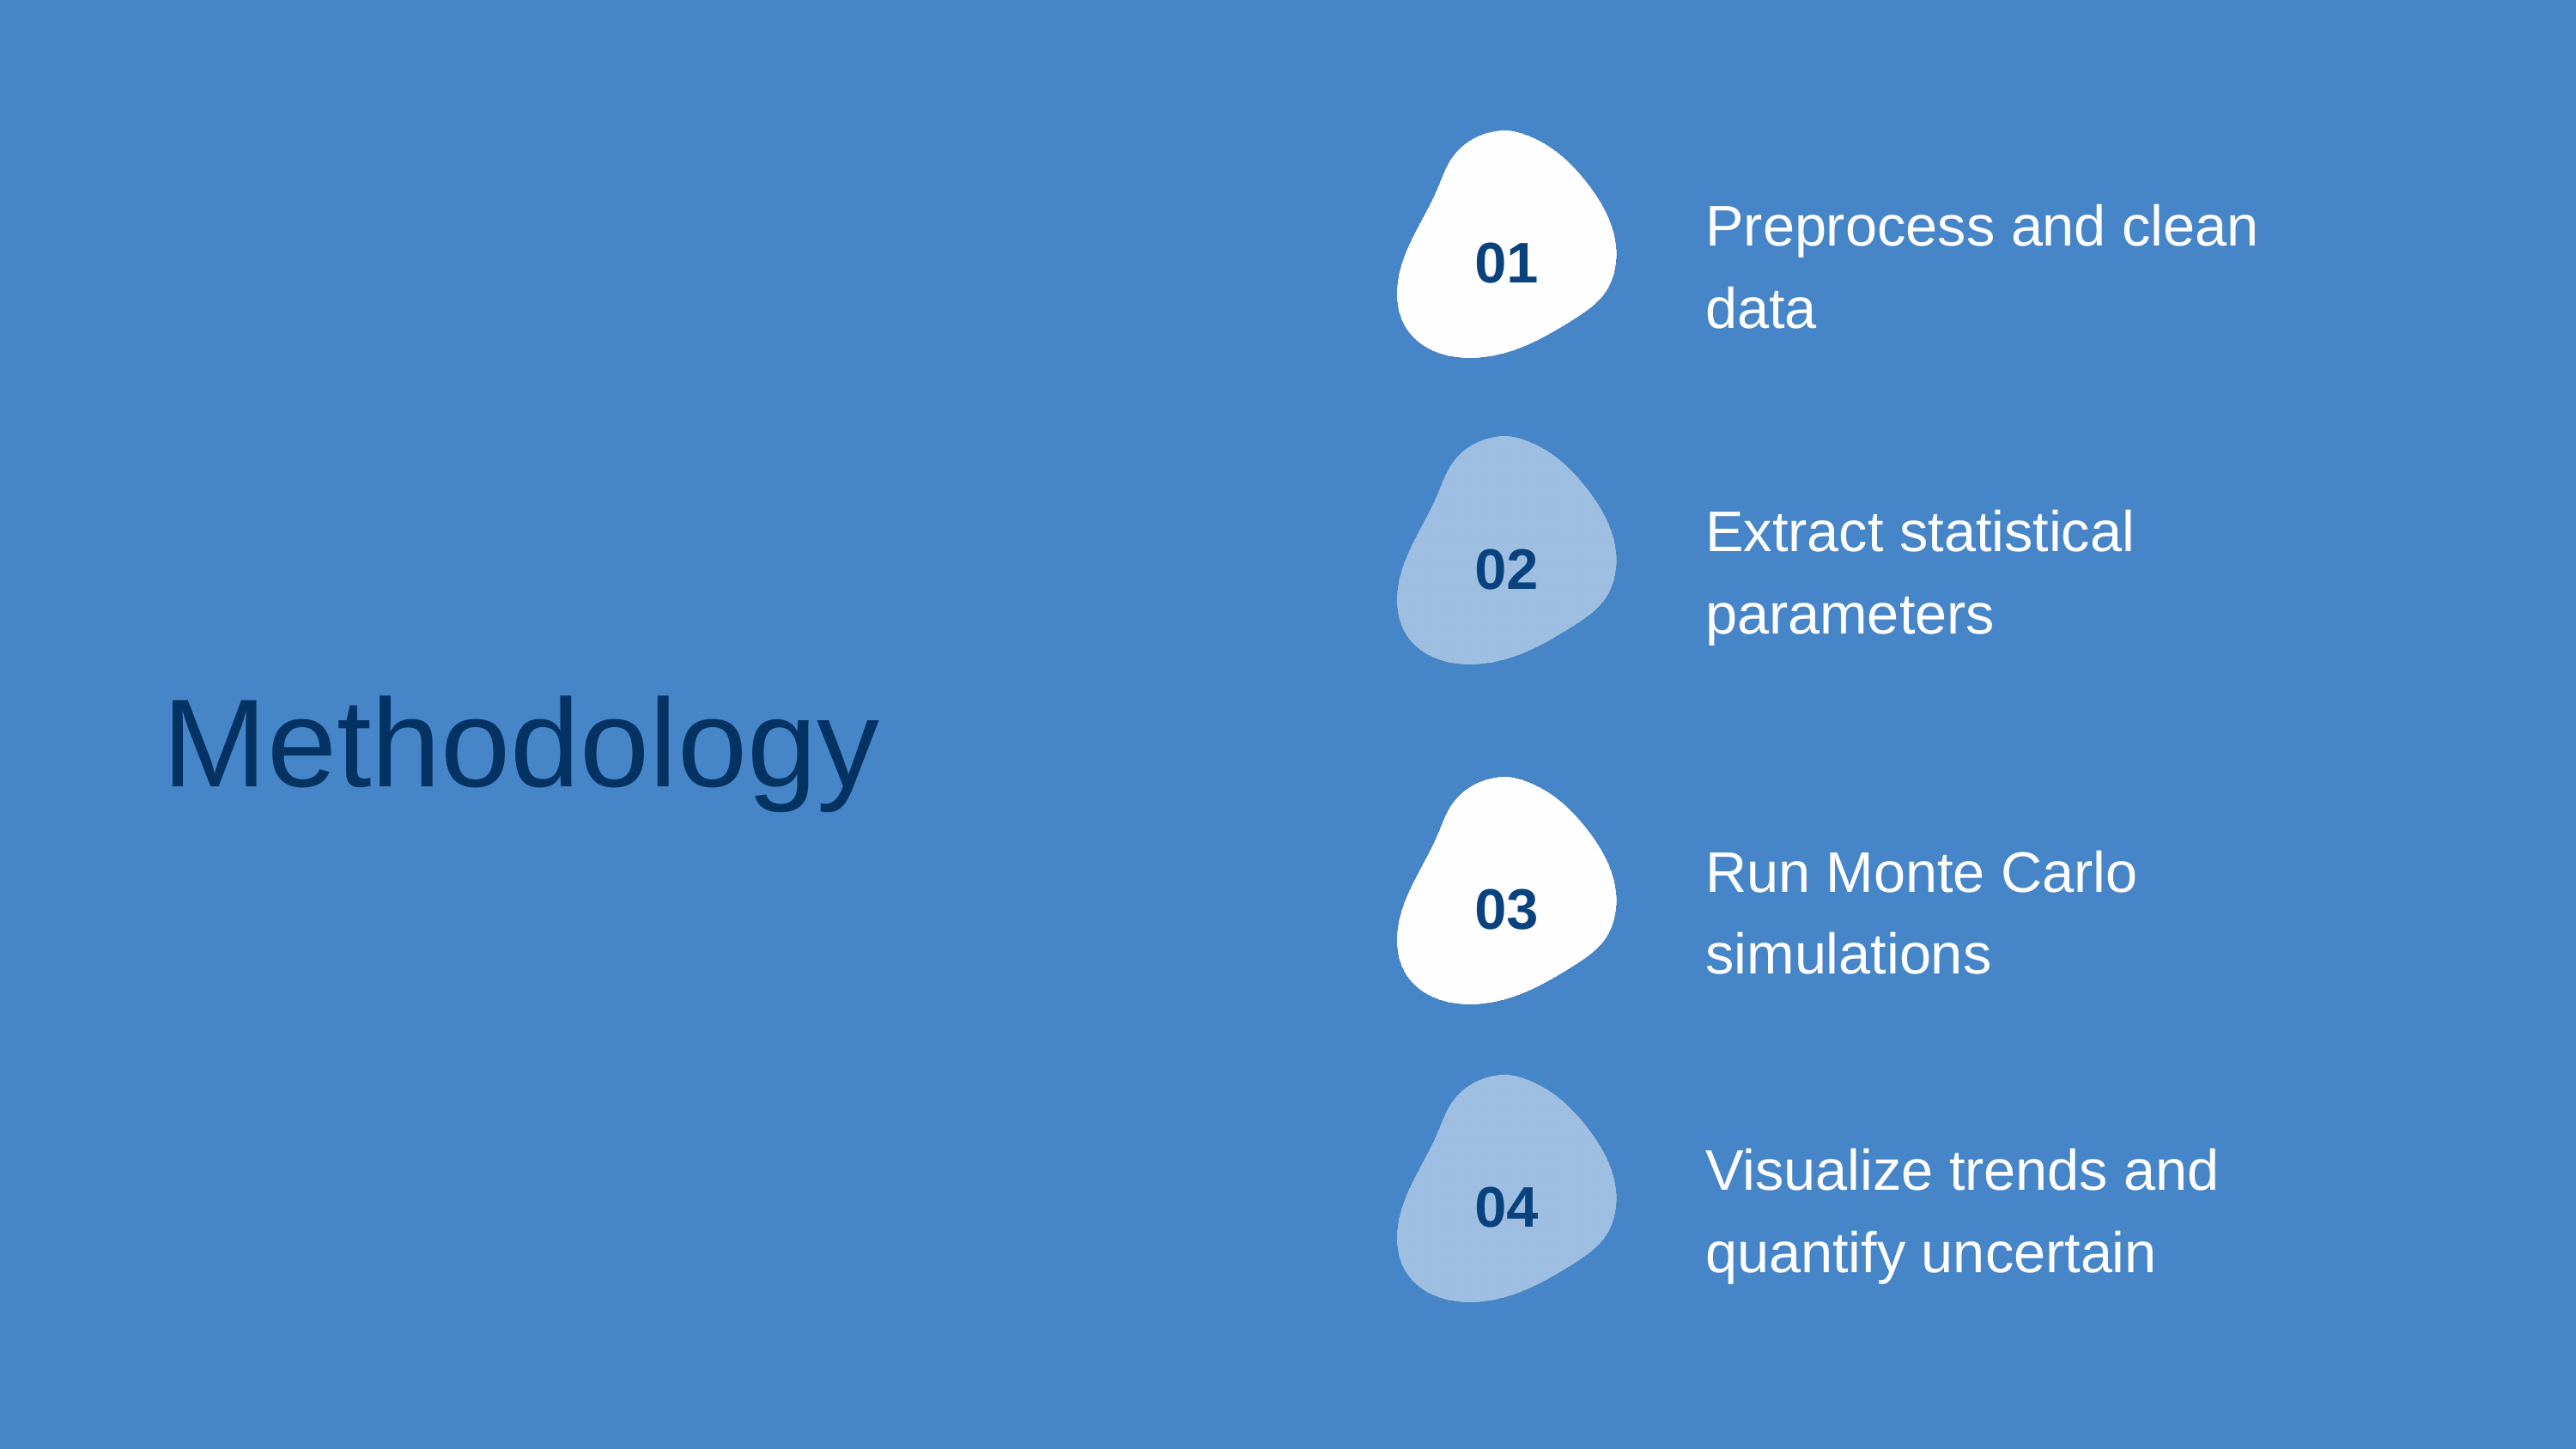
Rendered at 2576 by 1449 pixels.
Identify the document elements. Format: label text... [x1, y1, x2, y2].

text_box 01 [1446, 204, 1567, 294]
text_box [1395, 776, 1618, 1006]
text_box Run Monte Carlo simulations [1705, 821, 2353, 986]
text_box Extract statistical parameters [1705, 481, 2353, 646]
text_box Visualize trends and quantify uncertain [1705, 1119, 2353, 1284]
text_box [1395, 435, 1618, 666]
text_box Methodology [162, 646, 1094, 812]
text_box 03 [1446, 851, 1567, 941]
text_box 04 [1446, 1149, 1567, 1239]
text_box [1395, 130, 1618, 360]
text_box Preprocess and clean data [1705, 174, 2353, 340]
text_box 02 [1446, 511, 1567, 601]
text_box [1395, 1074, 1618, 1304]
